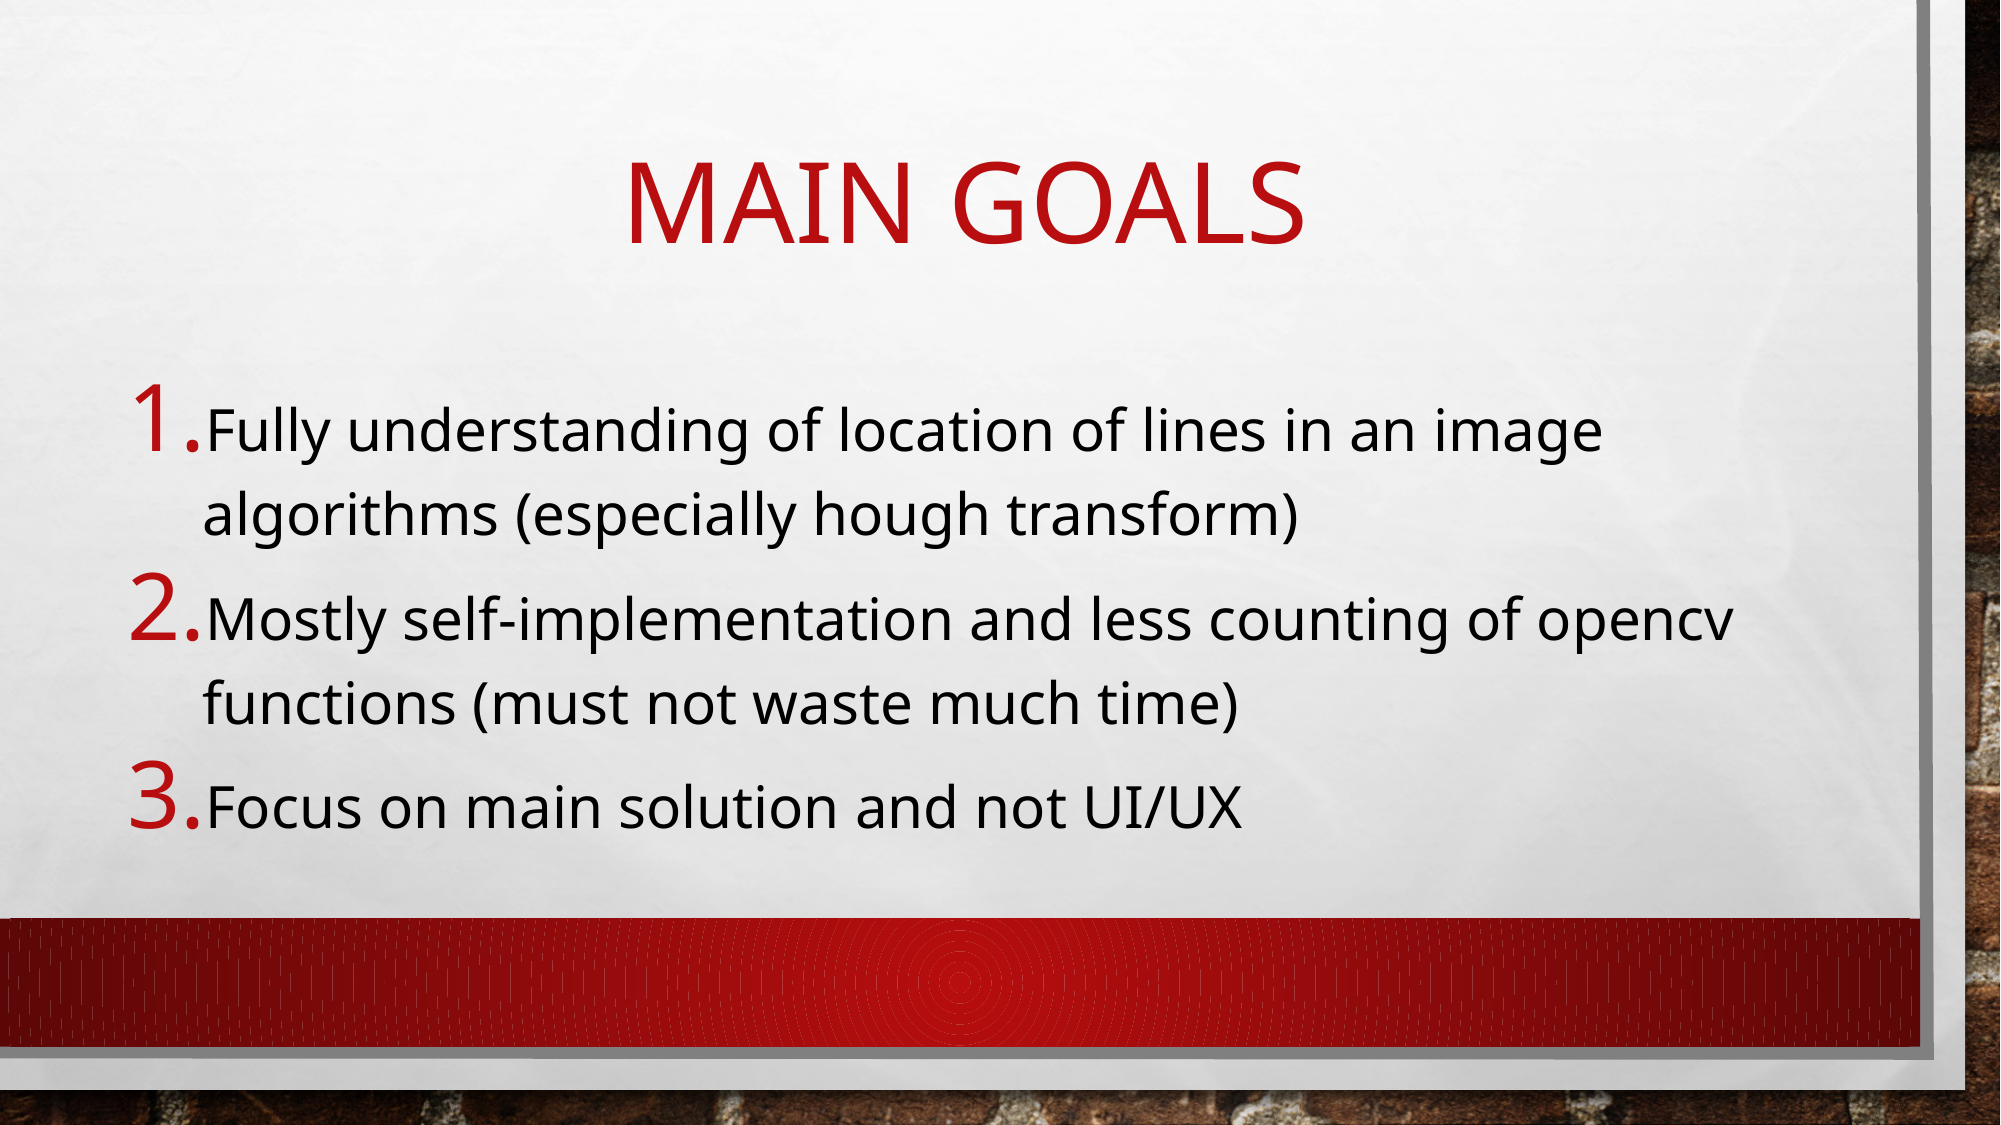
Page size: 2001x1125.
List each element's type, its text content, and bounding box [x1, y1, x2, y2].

picture [0, 0, 2000, 1125]
title MAIN goals [112, 112, 1818, 302]
list Fully understanding of location of lines in an image algorithms (especially hough transform) Mostly self-implementation and less counting of opencv functions (must not waste much time) Focus on main solution and not UI/UX [112, 338, 1818, 882]
